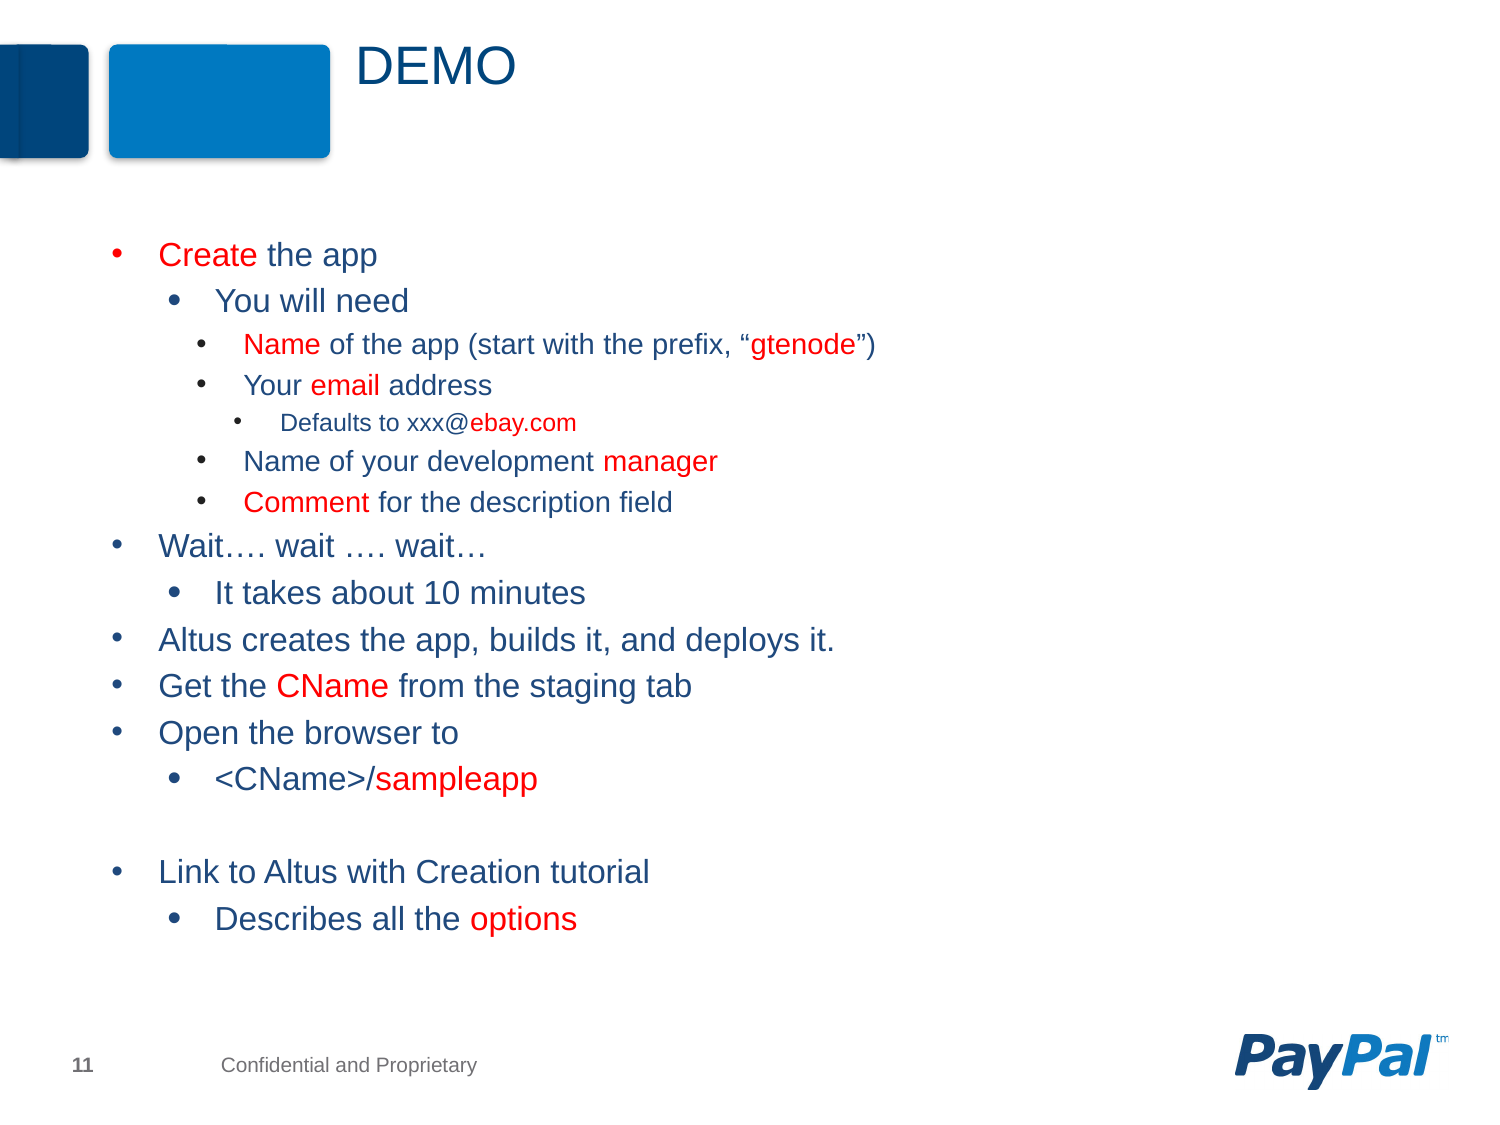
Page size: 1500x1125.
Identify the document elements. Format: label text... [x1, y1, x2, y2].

slide_number 11 [56, 1034, 266, 1095]
picture [1235, 1034, 1449, 1090]
title Demo [340, 22, 1435, 104]
list Create the app You will need Name of the app (start with the prefix, “gtenode”) Your email address Defaults to xxx@ebay.com Name of your development manager Comment for the description field Wait…. wait …. wait… It takes about 10 minutes Altus creates the app, builds it, and deploys it. Get the CName from the staging tab Open the browser to <CName>/sampleapp Link to Altus with Creation tutorial Describes all the options [96, 225, 1423, 972]
